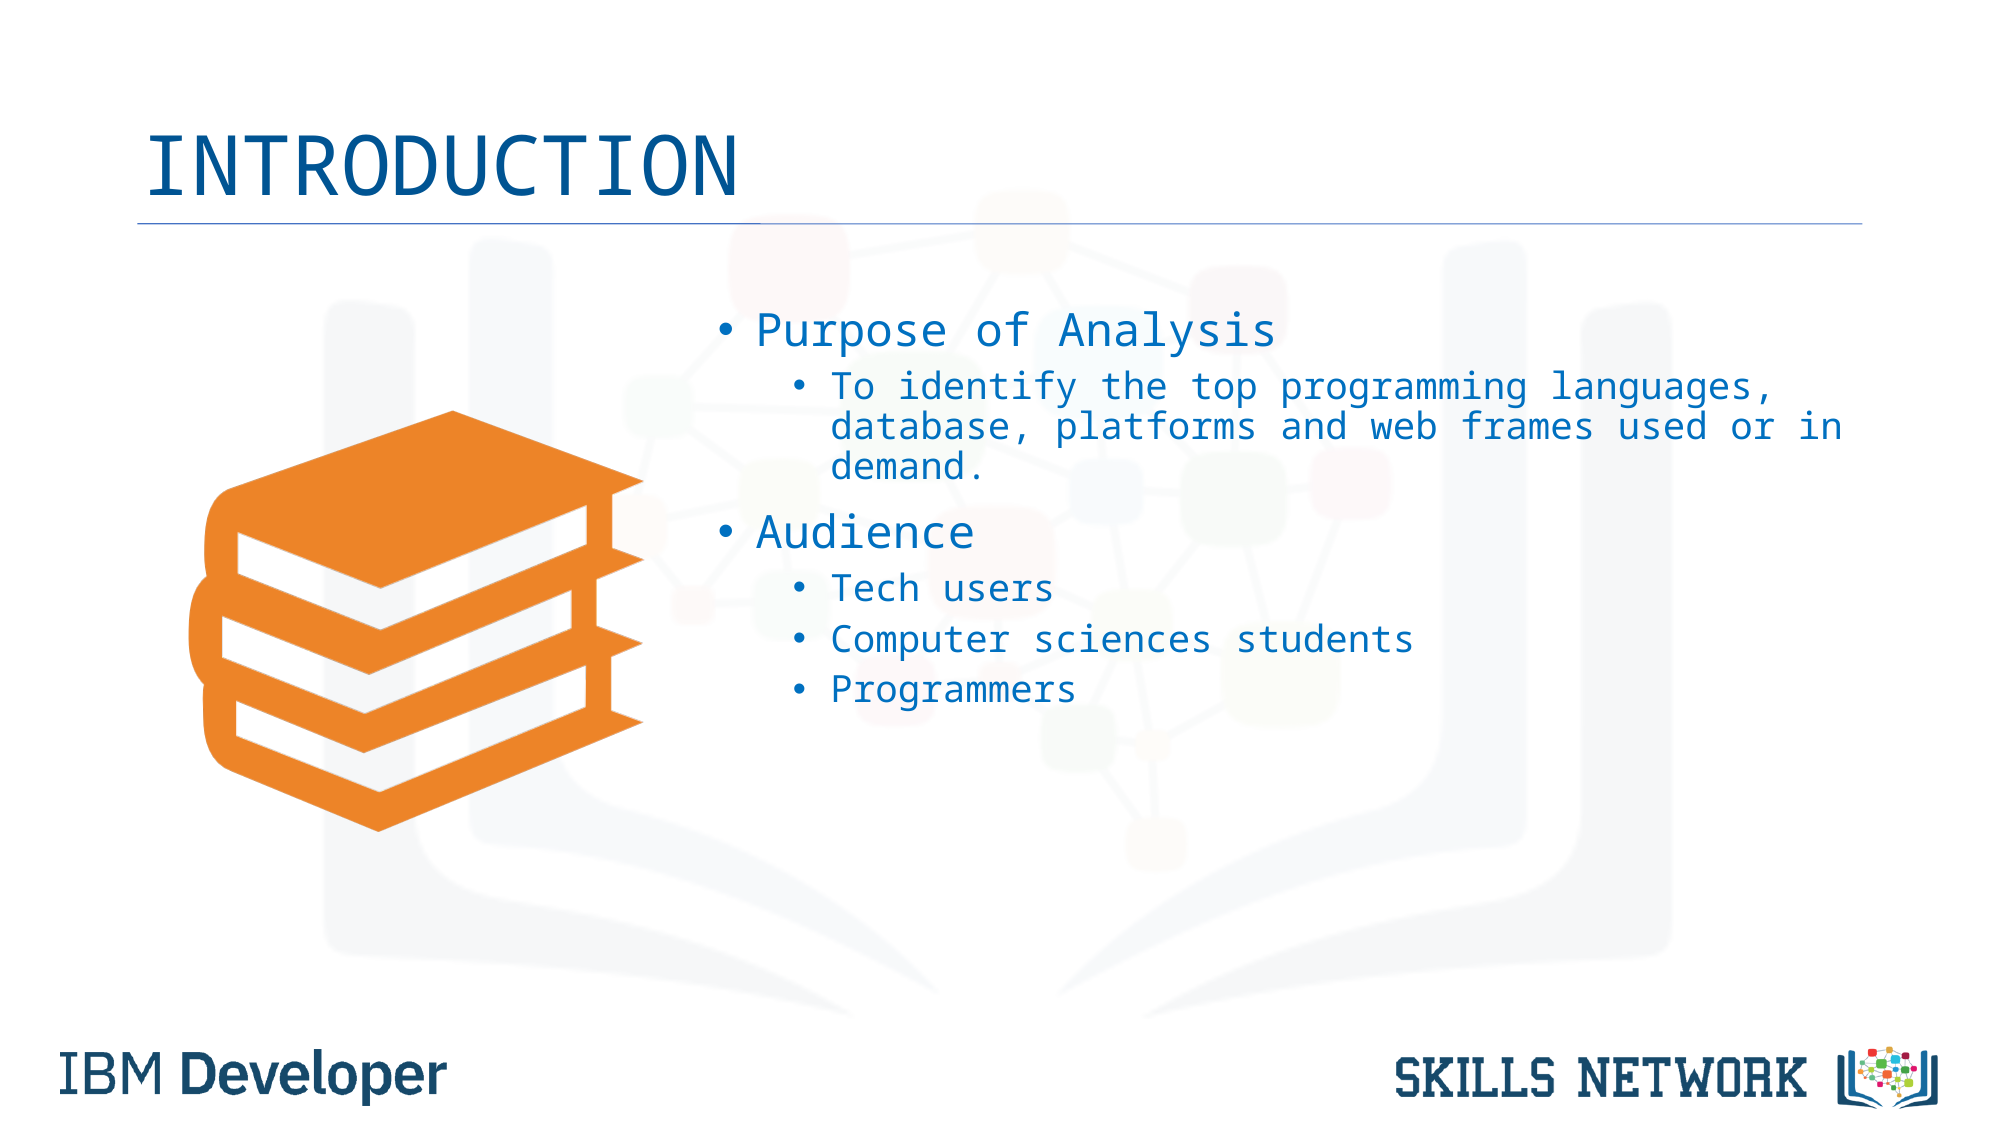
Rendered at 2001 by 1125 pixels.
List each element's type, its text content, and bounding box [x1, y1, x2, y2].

picture [1390, 1045, 1945, 1111]
text_box Purpose of Analysis To identify the top programming languages, database, platforms and web frames used or in demand. Audience Tech users Computer sciences students Programmers [702, 299, 1863, 1014]
picture [55, 1045, 459, 1108]
picture [163, 370, 665, 872]
title INTRODUCTION [126, 59, 1381, 278]
